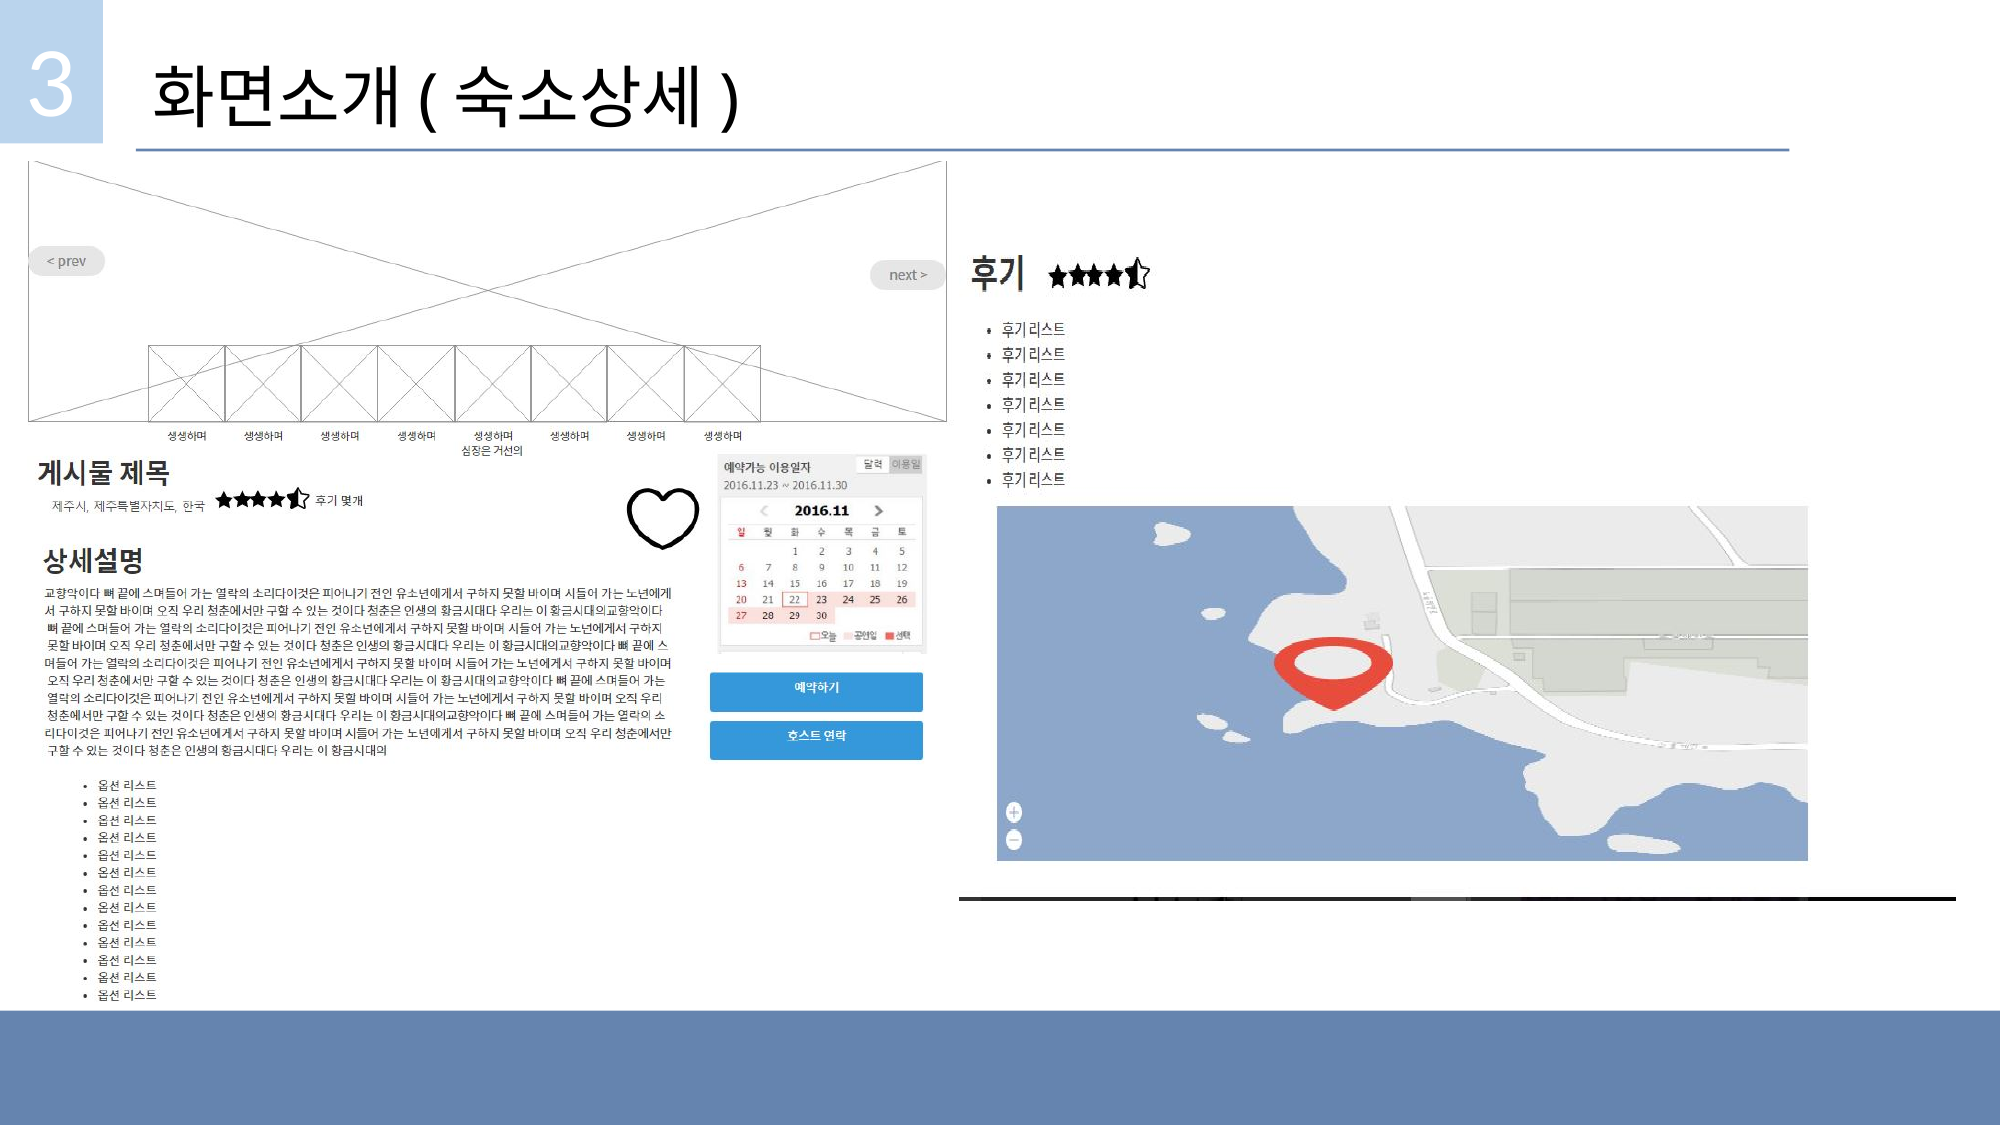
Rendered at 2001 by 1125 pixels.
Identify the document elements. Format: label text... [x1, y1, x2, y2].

text_box 3 [10, 8, 91, 144]
picture [959, 234, 1956, 901]
picture [27, 161, 955, 1002]
title 화면소개(숙소상세) [137, 56, 1863, 145]
